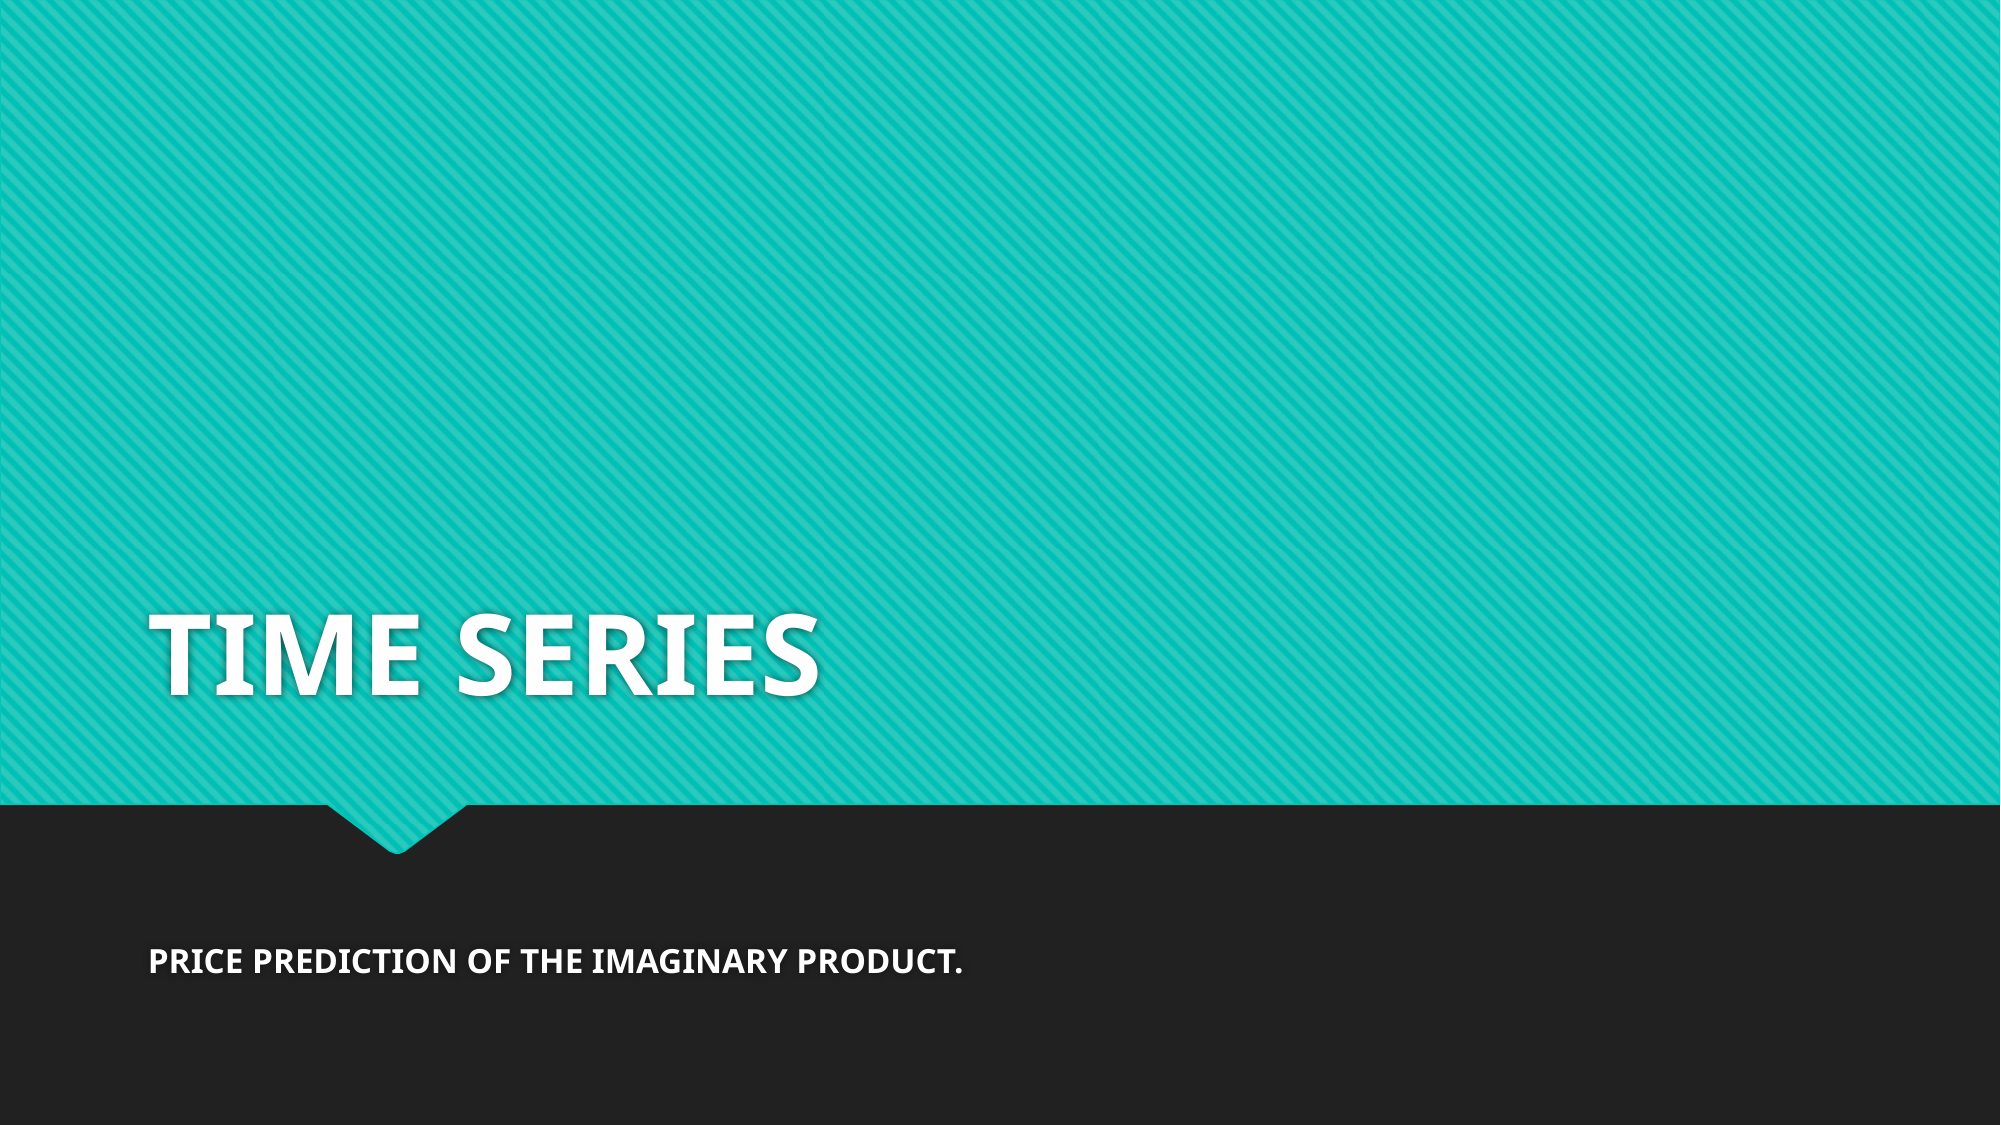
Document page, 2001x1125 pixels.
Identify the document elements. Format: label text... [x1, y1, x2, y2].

title TIME SERIES [132, 237, 1868, 726]
subtitle PRICE PREDICTION OF THE IMAGINARY PRODUCT. [132, 932, 1868, 1004]
